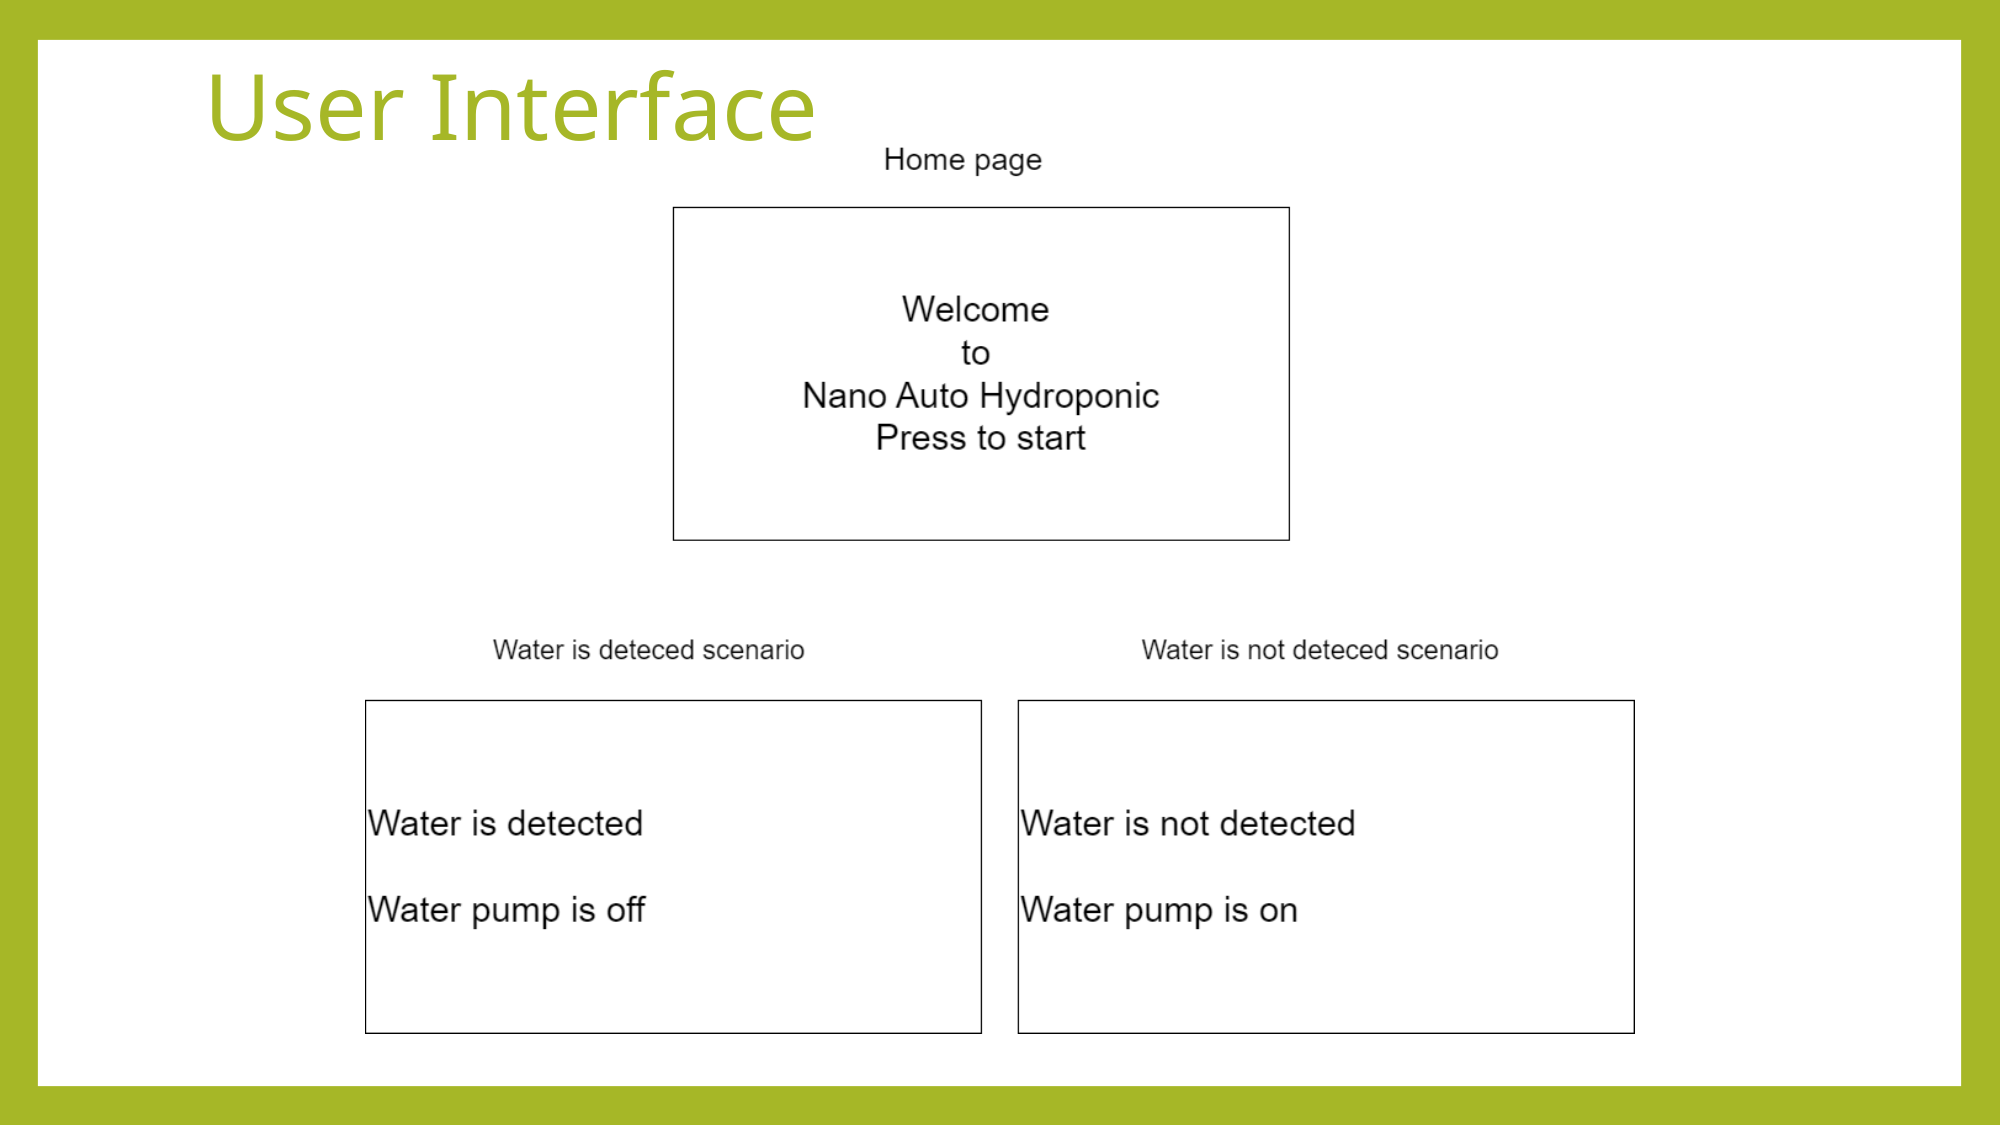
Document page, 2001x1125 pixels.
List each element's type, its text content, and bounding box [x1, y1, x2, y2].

picture [364, 132, 1636, 1034]
title User Interface [189, 0, 1810, 223]
